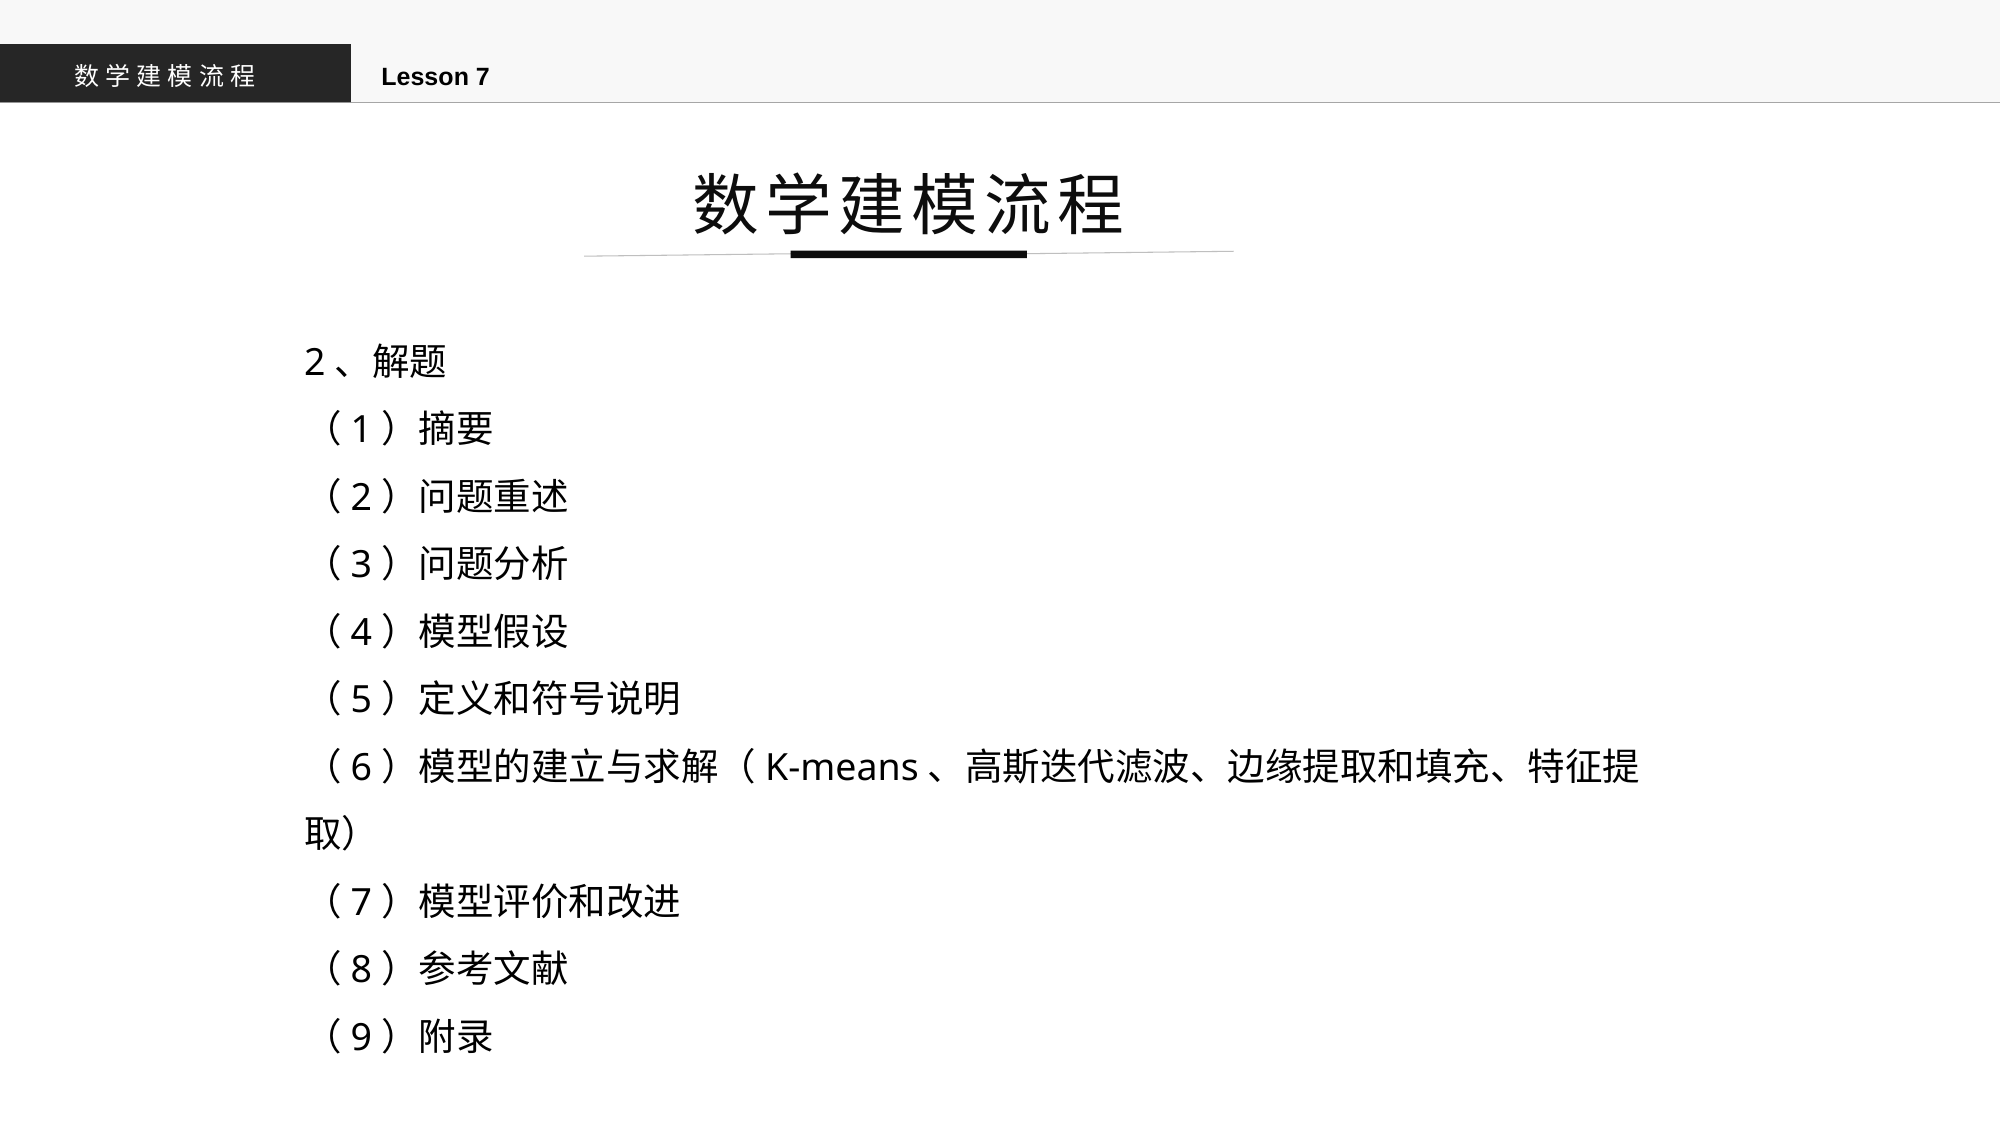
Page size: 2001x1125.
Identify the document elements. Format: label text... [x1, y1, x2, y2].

text_box 数学建模流程 [59, 53, 458, 98]
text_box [584, 252, 909, 257]
text_box 2、解题 （1）摘要 （2）问题重述 （3）问题分析 （4）模型假设 （5）定义和符号说明 （6）模型的建立与求解（K-means、高斯迭代滤波、边缘提取和填充、特征提取） （7）模型评价和改进 （8）参考文献 （9）附录 [289, 307, 1711, 1065]
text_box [908, 251, 1234, 256]
text_box Lesson 7 [458, 53, 828, 98]
text_box 数学建模流程 [677, 155, 1323, 250]
